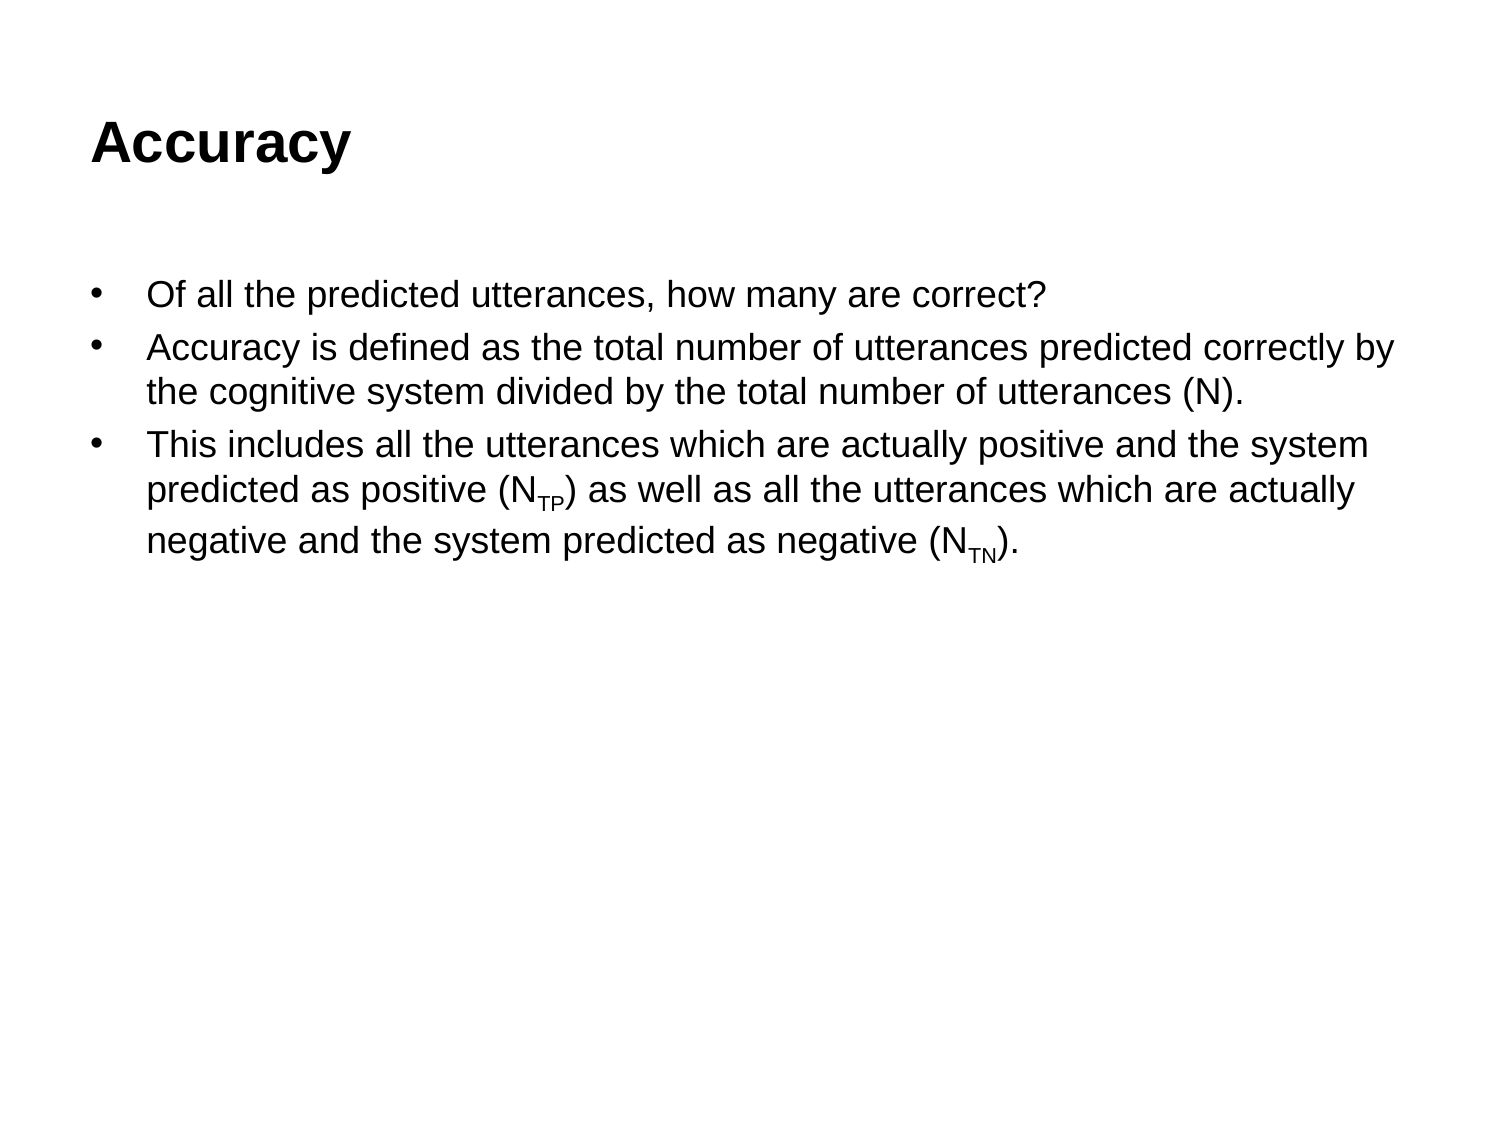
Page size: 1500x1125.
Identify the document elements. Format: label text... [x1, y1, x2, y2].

title Accuracy [75, 45, 1425, 233]
